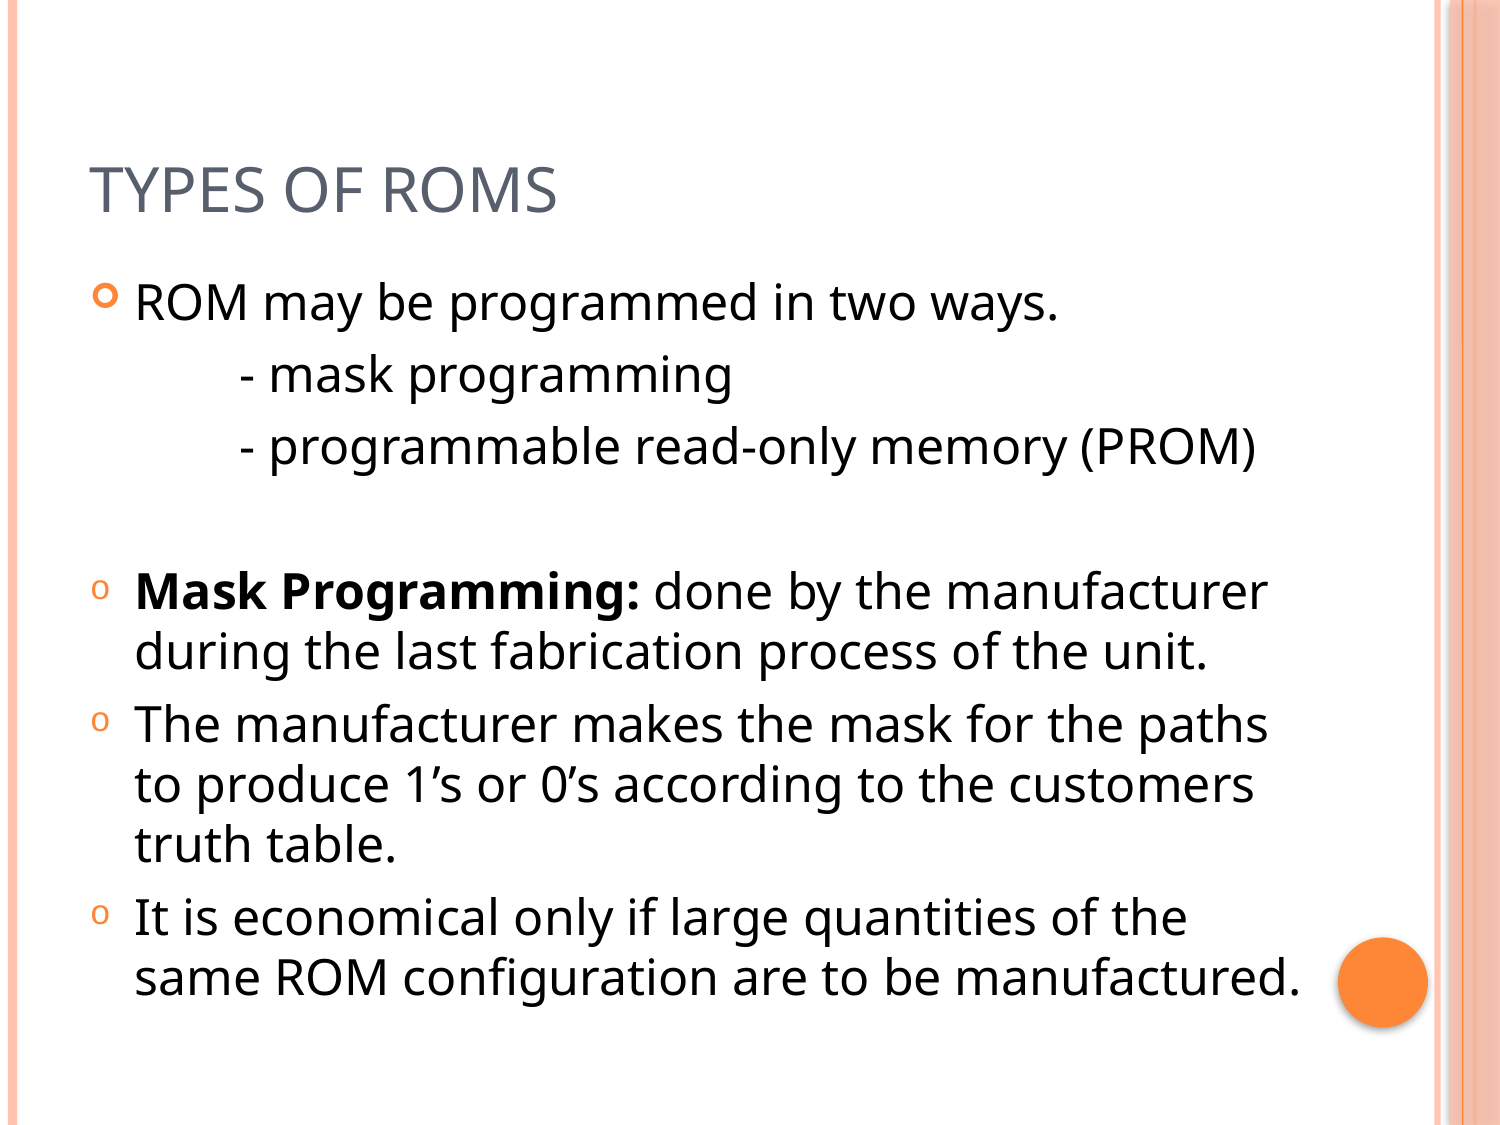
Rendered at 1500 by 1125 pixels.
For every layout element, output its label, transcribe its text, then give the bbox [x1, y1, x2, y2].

title Types of ROMs [75, 45, 1338, 233]
list ROM may be programmed in two ways. - mask programming - programmable read-only memory (PROM) Mask Programming: done by the manufacturer during the last fabrication process of the unit. The manufacturer makes the mask for the paths to produce 1’s or 0’s according to the customers truth table. It is economical only if large quantities of the same ROM configuration are to be manufactured. [75, 262, 1338, 1062]
